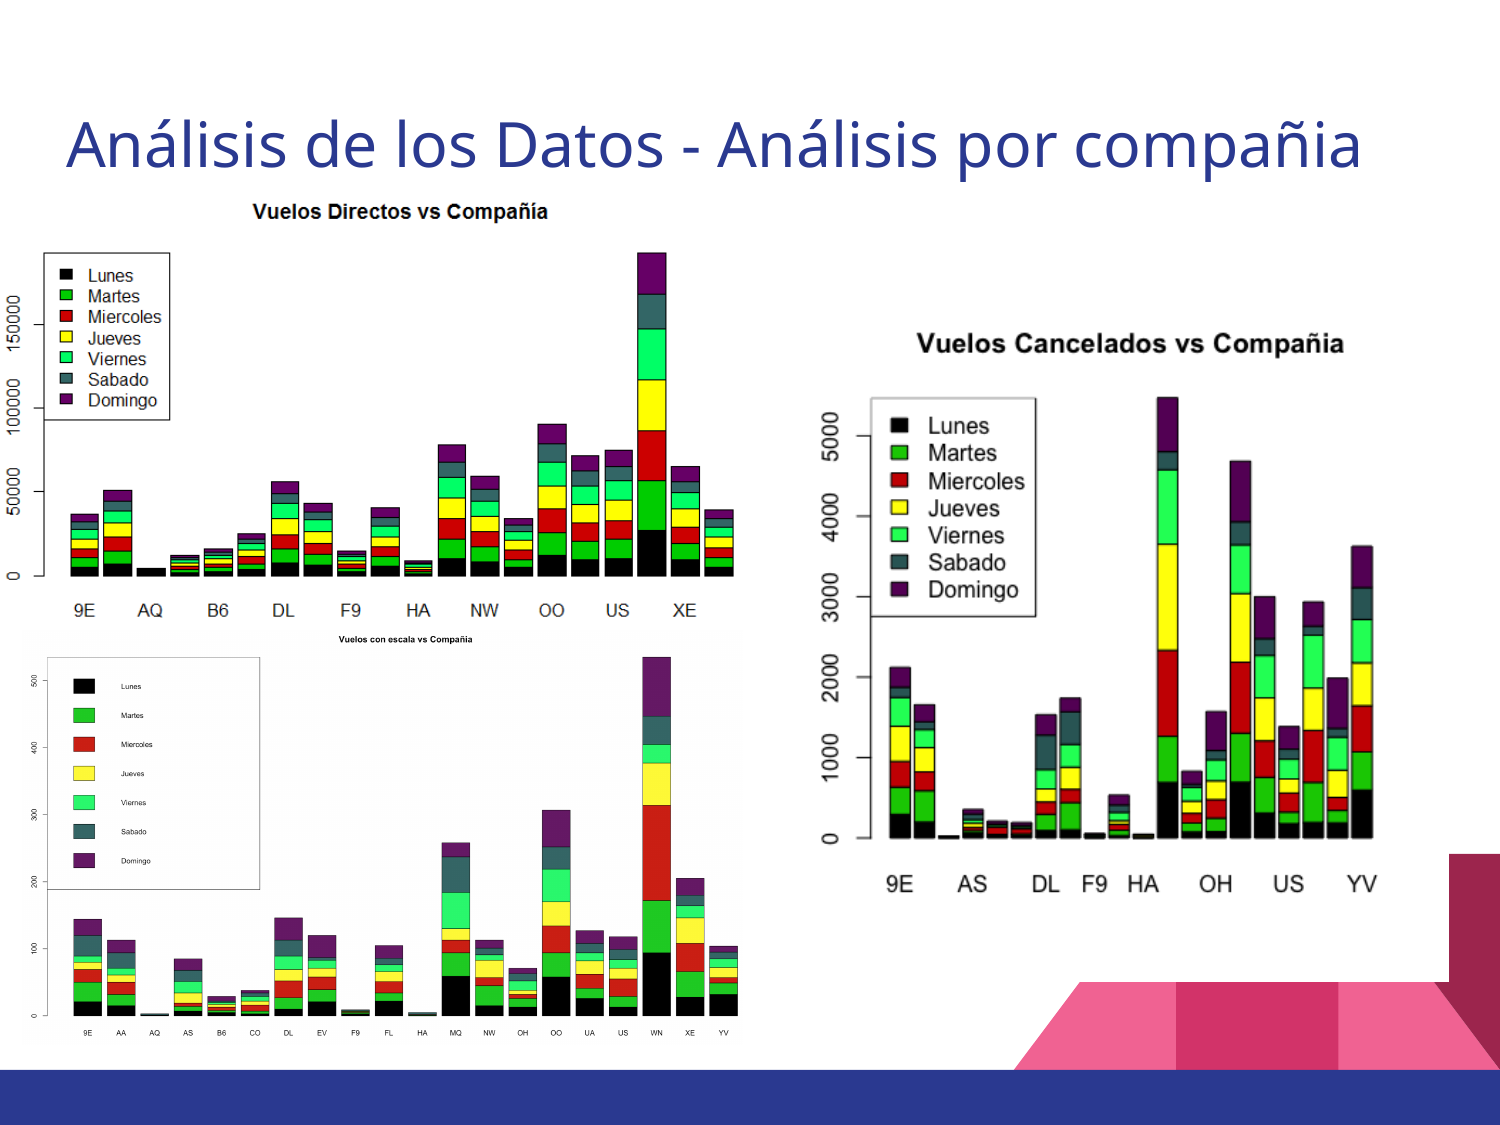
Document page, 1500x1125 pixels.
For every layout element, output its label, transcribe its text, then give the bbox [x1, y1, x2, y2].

title Análisis de los Datos - Análisis por compañia [51, 89, 1449, 223]
picture [0, 167, 1450, 1045]
